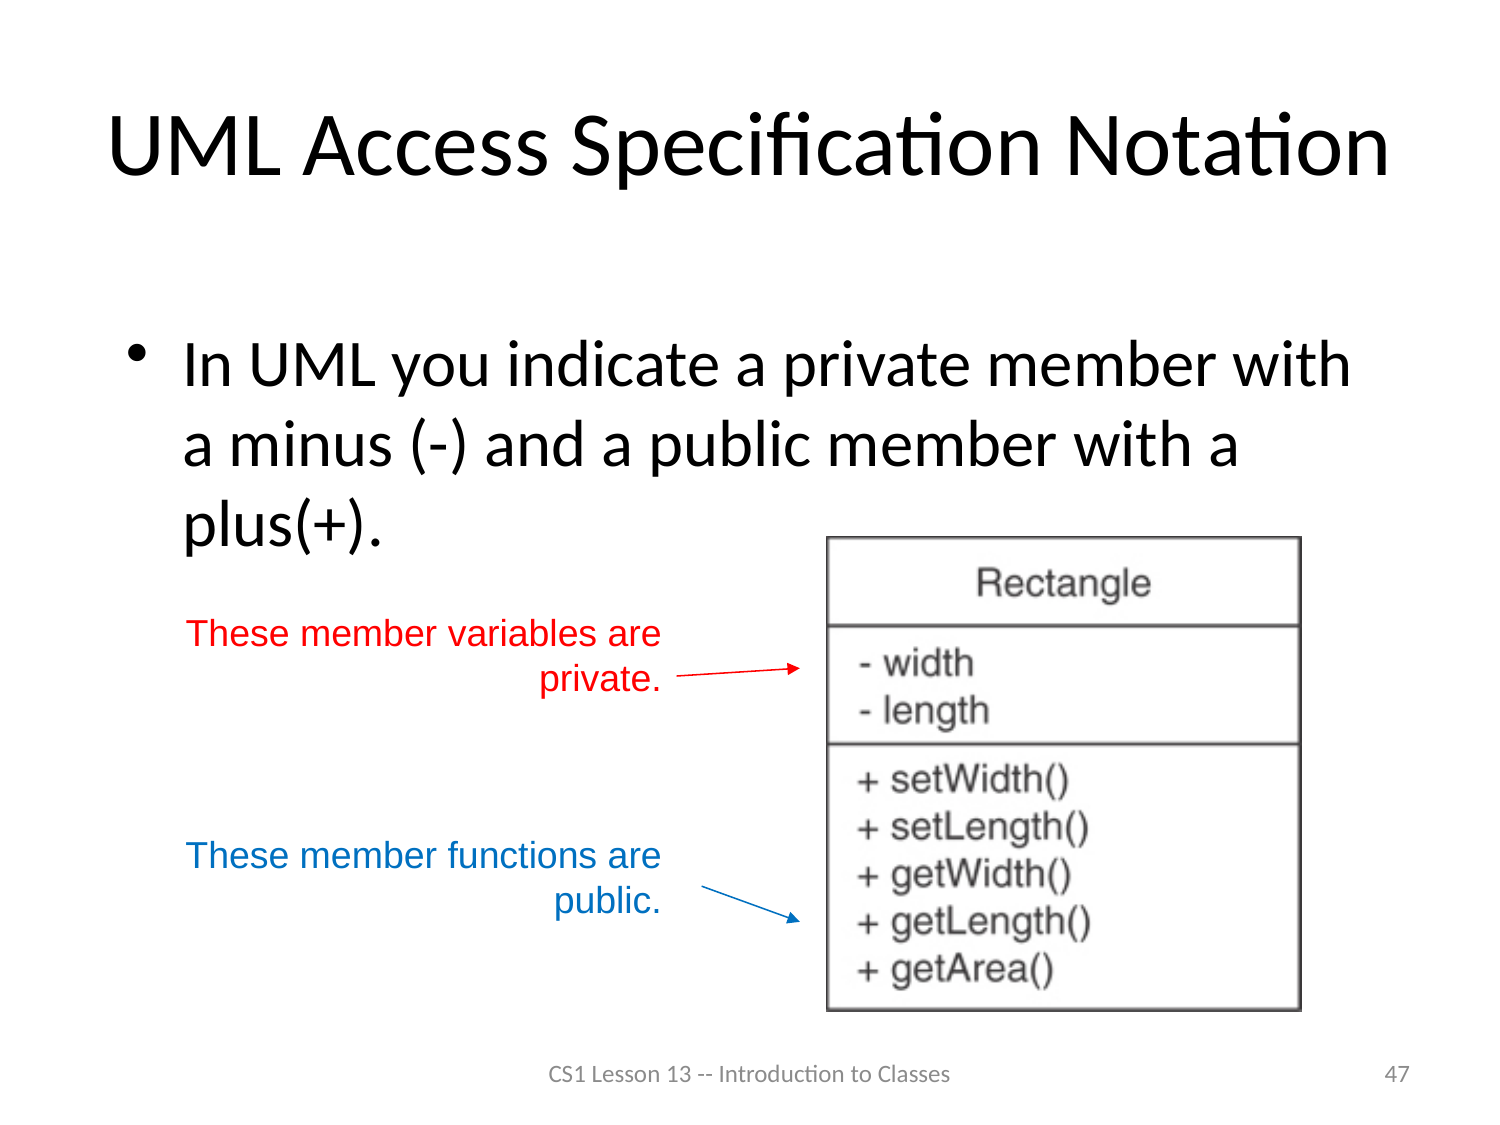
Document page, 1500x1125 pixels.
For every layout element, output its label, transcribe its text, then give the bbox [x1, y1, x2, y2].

text_box [701, 886, 800, 924]
title UML Access Specification Notation [75, 45, 1425, 233]
footer CS1 Lesson 13 -- Introduction to Classes [512, 1042, 988, 1103]
text_box These member functions are public. [126, 823, 677, 929]
text_box In UML you indicate a private member with a minus (-) and a public member with a plus(+). [110, 312, 1390, 649]
picture [826, 535, 1302, 1012]
slide_number 47 [1074, 1042, 1425, 1103]
text_box [676, 662, 800, 677]
text_box These member variables are private. [139, 601, 677, 706]
